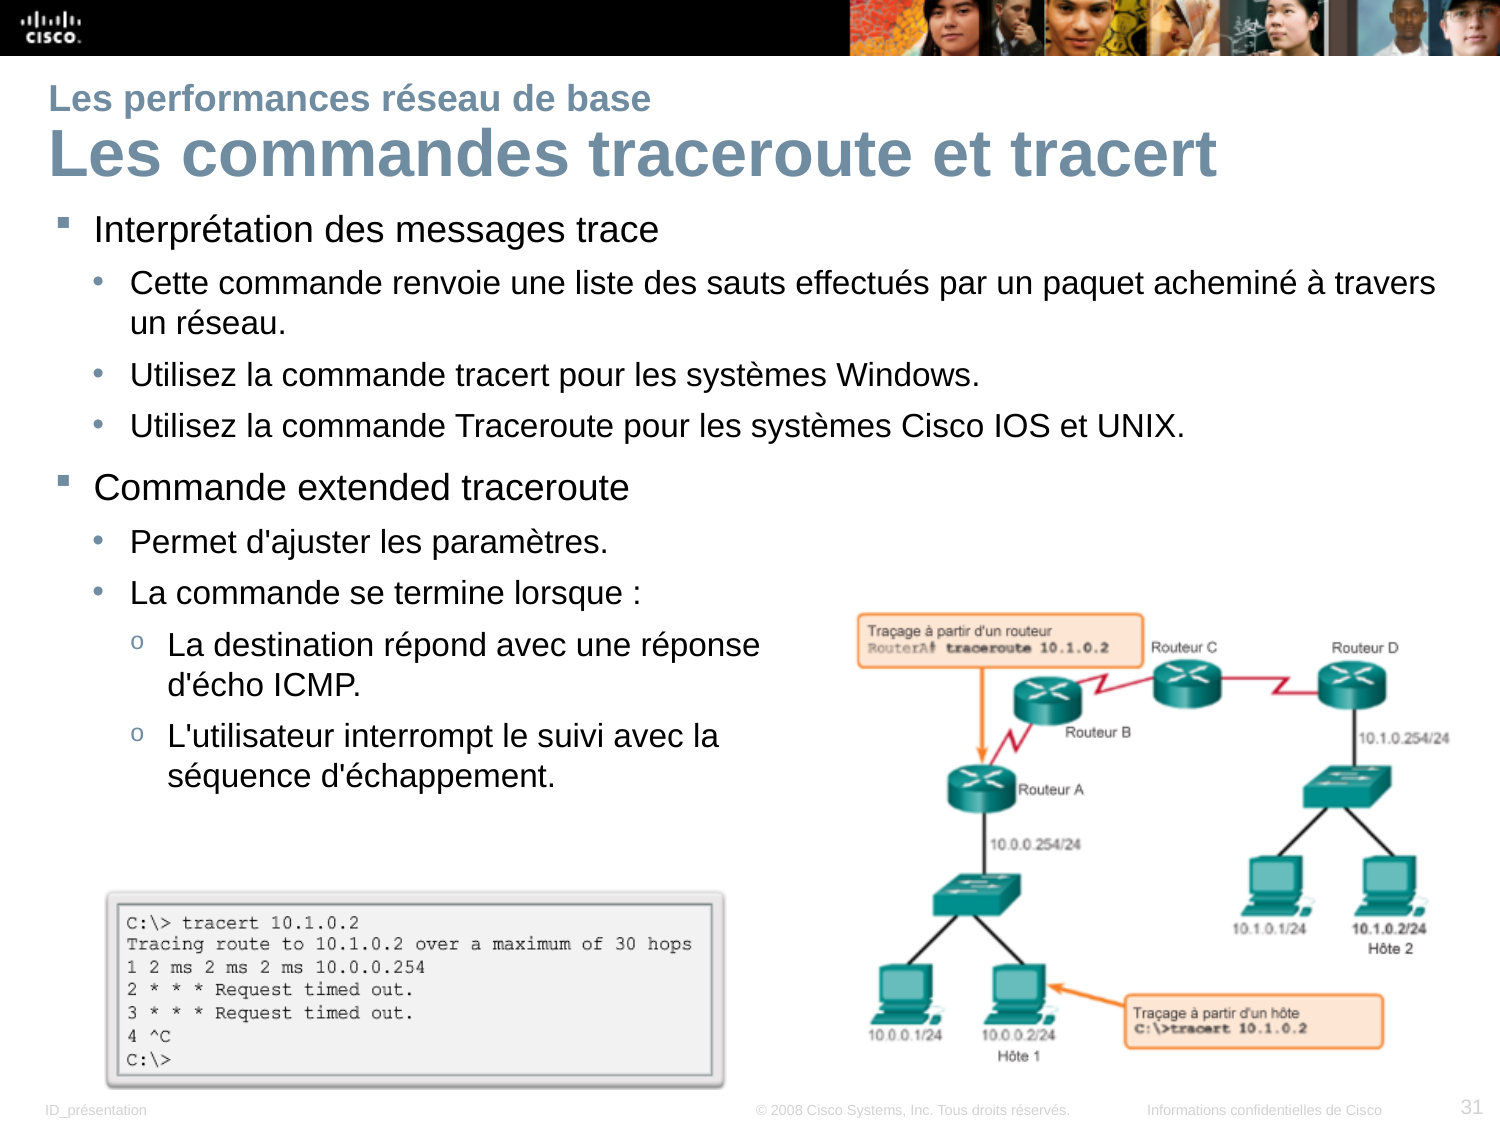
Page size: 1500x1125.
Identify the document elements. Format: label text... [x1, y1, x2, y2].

picture [104, 888, 727, 1091]
list Interprétation des messages trace Cette commande renvoie une liste des sauts effectués par un paquet acheminé à travers un réseau. Utilisez la commande tracert pour les systèmes Windows. Utilisez la commande Traceroute pour les systèmes Cisco IOS et UNIX. Commande extended traceroute Permet d'ajuster les paramètres. La commande se termine lorsque : La destination répond avec une réponse d'écho ICMP. L'utilisateur interrompt le suivi avec la séquence d'échappement. [41, 197, 1455, 850]
picture [0, 0, 1500, 56]
title Les performances réseau de base Les commandes traceroute et tracert [34, 60, 1474, 198]
picture [853, 607, 1455, 1070]
